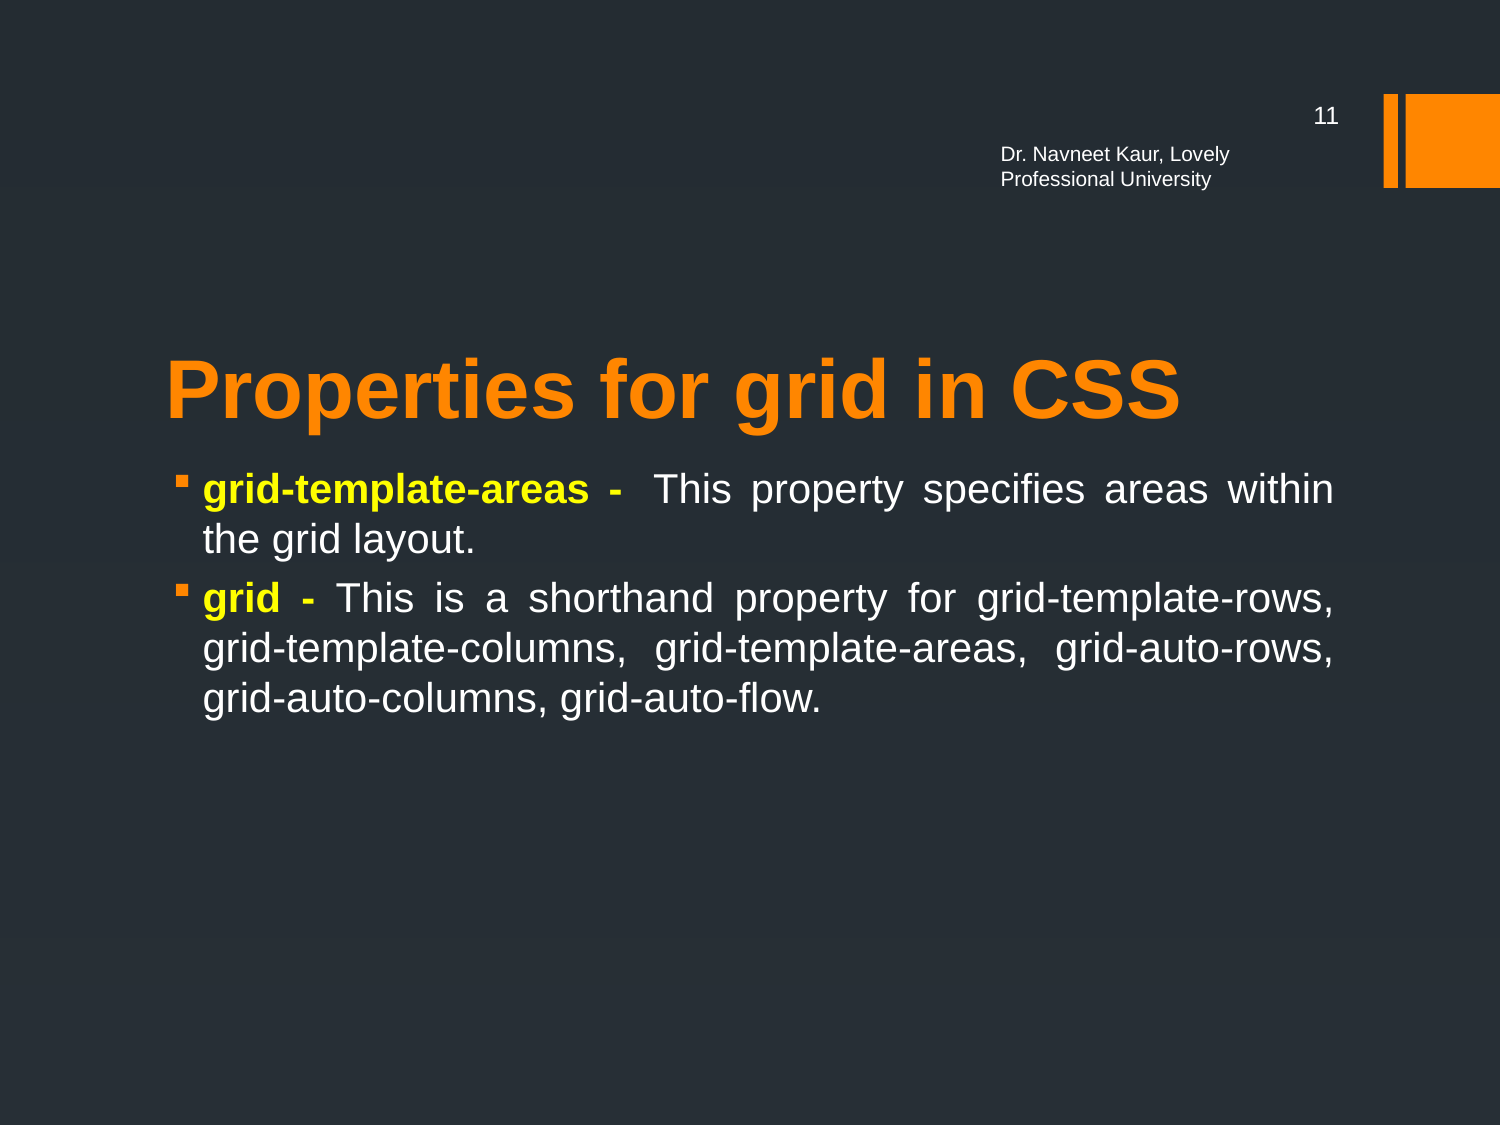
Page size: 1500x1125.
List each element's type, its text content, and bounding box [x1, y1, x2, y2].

title Properties for grid in CSS [150, 253, 1350, 443]
slide_number 11 [1199, 90, 1355, 140]
list grid-template-areas - This property specifies areas within the grid layout. grid - This is a shorthand property for grid-template-rows, grid-template-columns, grid-template-areas, grid-auto-rows, grid-auto-columns, grid-auto-flow. [150, 454, 1350, 1035]
footer Dr. Navneet Kaur, Lovely Professional University [985, 140, 1355, 190]
